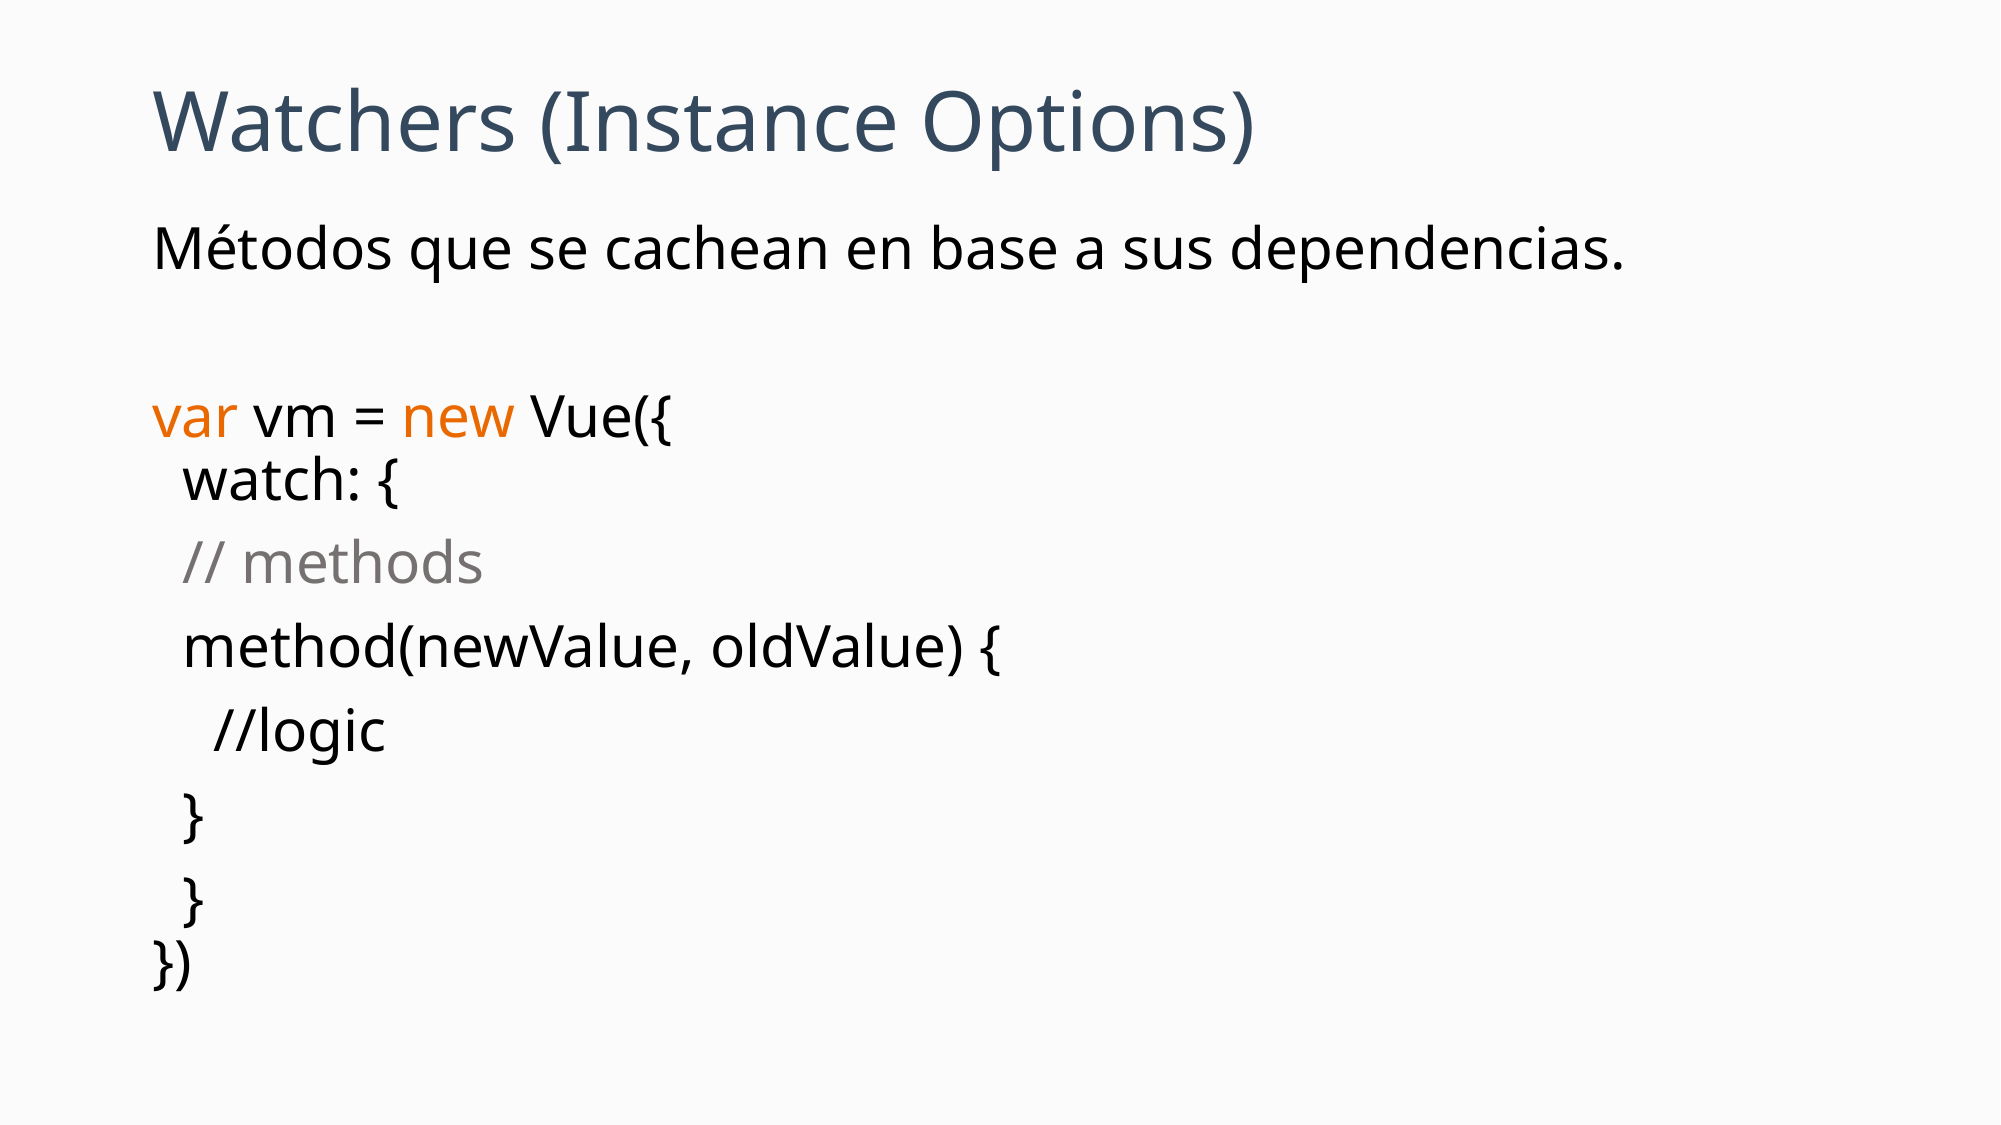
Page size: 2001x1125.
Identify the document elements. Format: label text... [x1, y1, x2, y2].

title Watchers (Instance Options) [137, 59, 1863, 189]
list Métodos que se cachean en base a sus dependencias. var vm = new Vue({ watch: { // methods method(newValue, oldValue) { //logic } } }) [137, 211, 1863, 1014]
